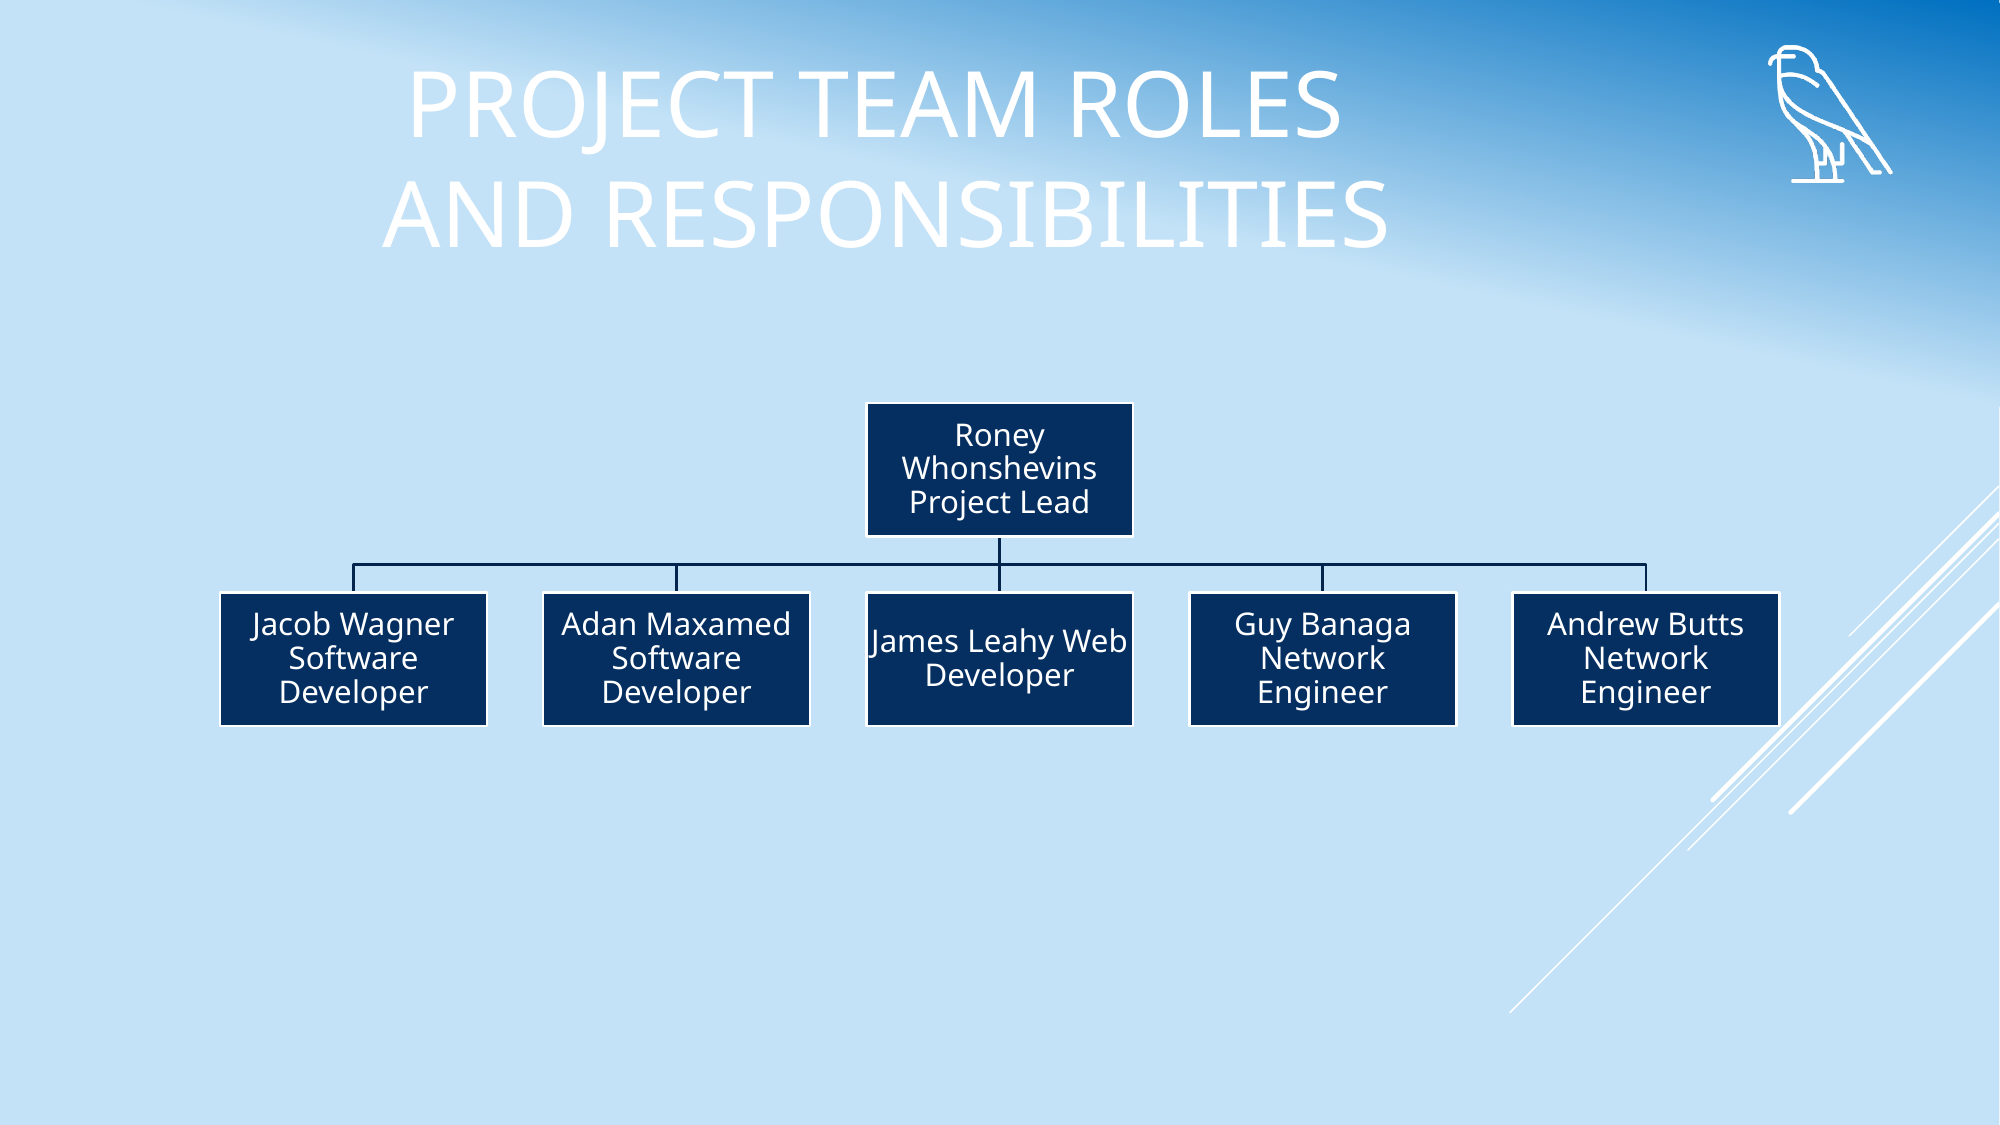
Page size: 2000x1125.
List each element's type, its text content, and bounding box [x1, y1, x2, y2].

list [219, 278, 1780, 851]
title Project Team Roles and Responsibilities [187, 31, 1587, 279]
picture [1761, 44, 1900, 183]
